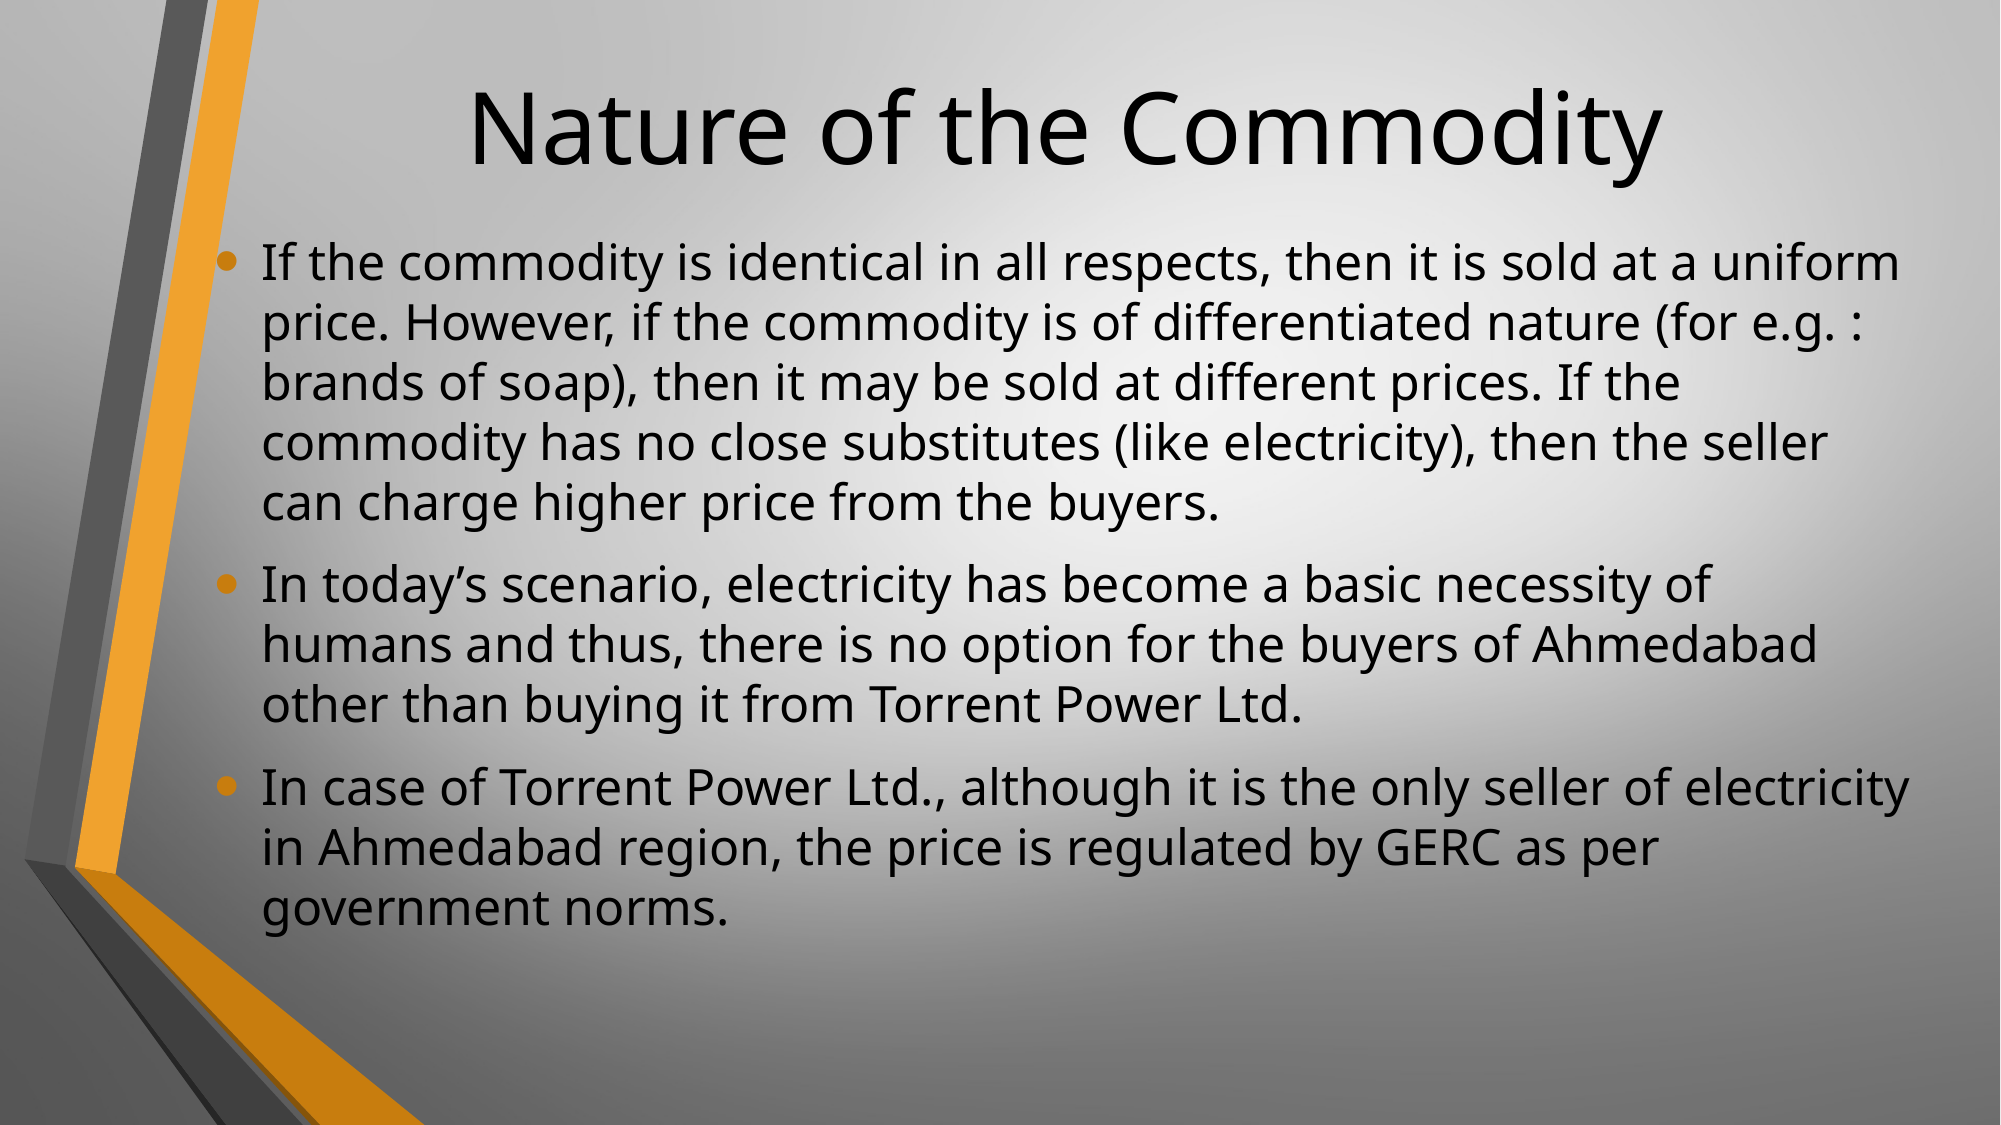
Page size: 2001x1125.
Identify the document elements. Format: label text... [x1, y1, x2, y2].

title Nature of the Commodity [243, 0, 1887, 216]
list If the commodity is identical in all respects, then it is sold at a uniform price. However, if the commodity is of differentiated nature (for e.g. : brands of soap), then it may be sold at different prices. If the commodity has no close substitutes (like electricity), then the seller can charge higher price from the buyers. In today’s scenario, electricity has become a basic necessity of humans and thus, there is no option for the buyers of Ahmedabad other than buying it from Torrent Power Ltd. In case of Torrent Power Ltd., although it is the only seller of electricity in Ahmedabad region, the price is regulated by GERC as per government norms. [199, 216, 1931, 1032]
